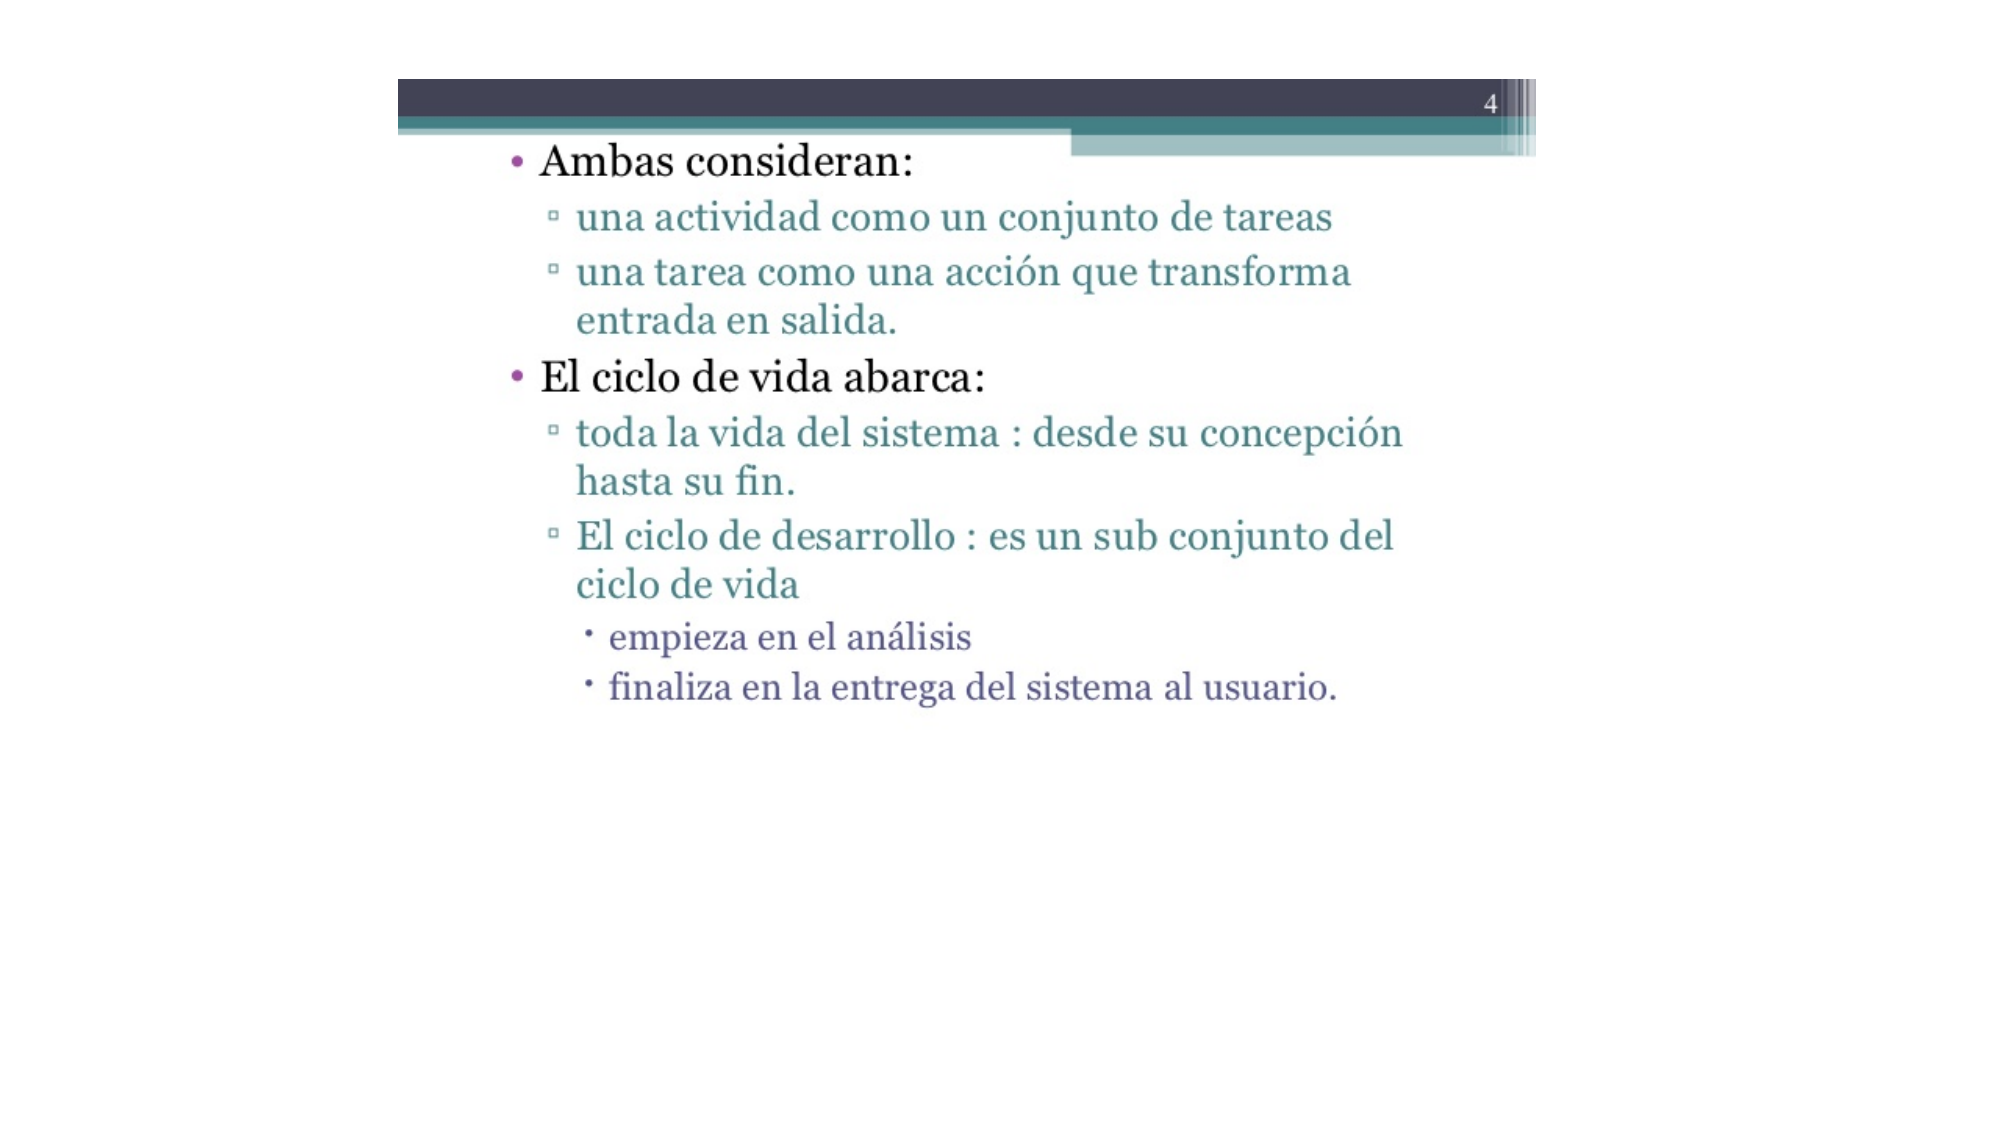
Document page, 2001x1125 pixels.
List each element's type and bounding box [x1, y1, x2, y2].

picture [398, 79, 1536, 933]
